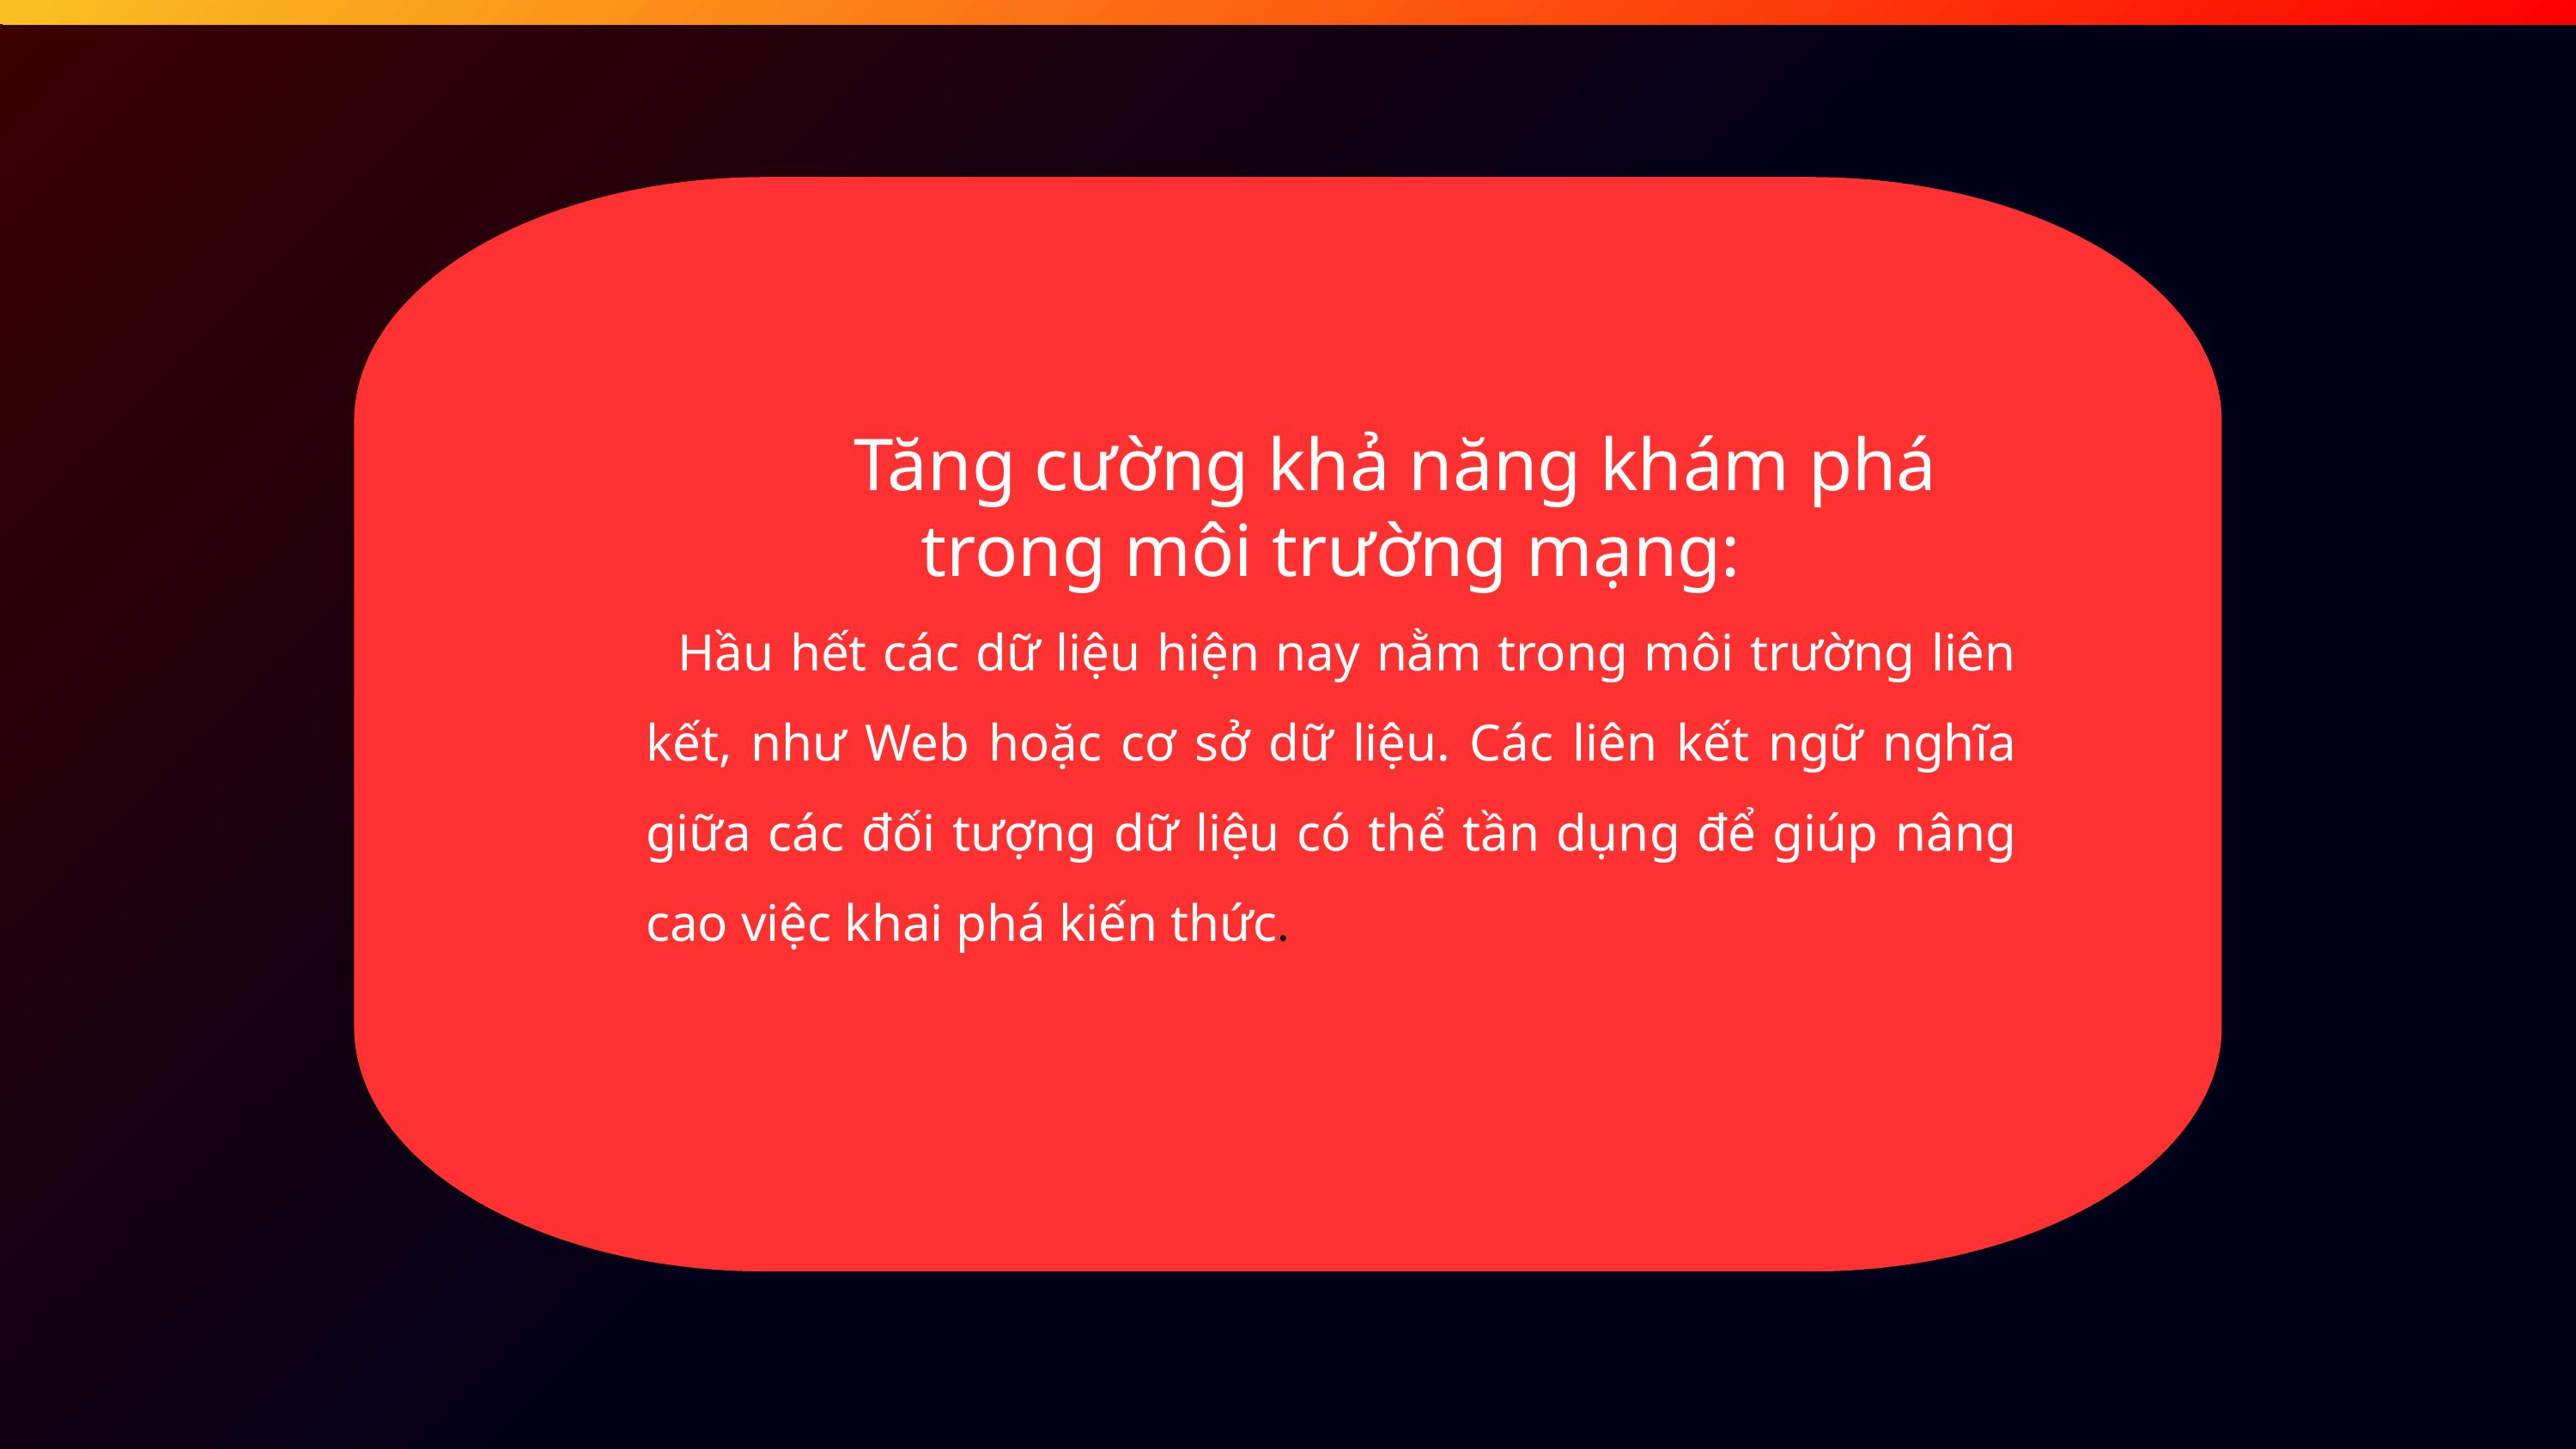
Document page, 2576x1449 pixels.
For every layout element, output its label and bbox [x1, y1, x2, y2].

text_box [0, 0, 2576, 25]
text_box [354, 176, 2222, 1272]
